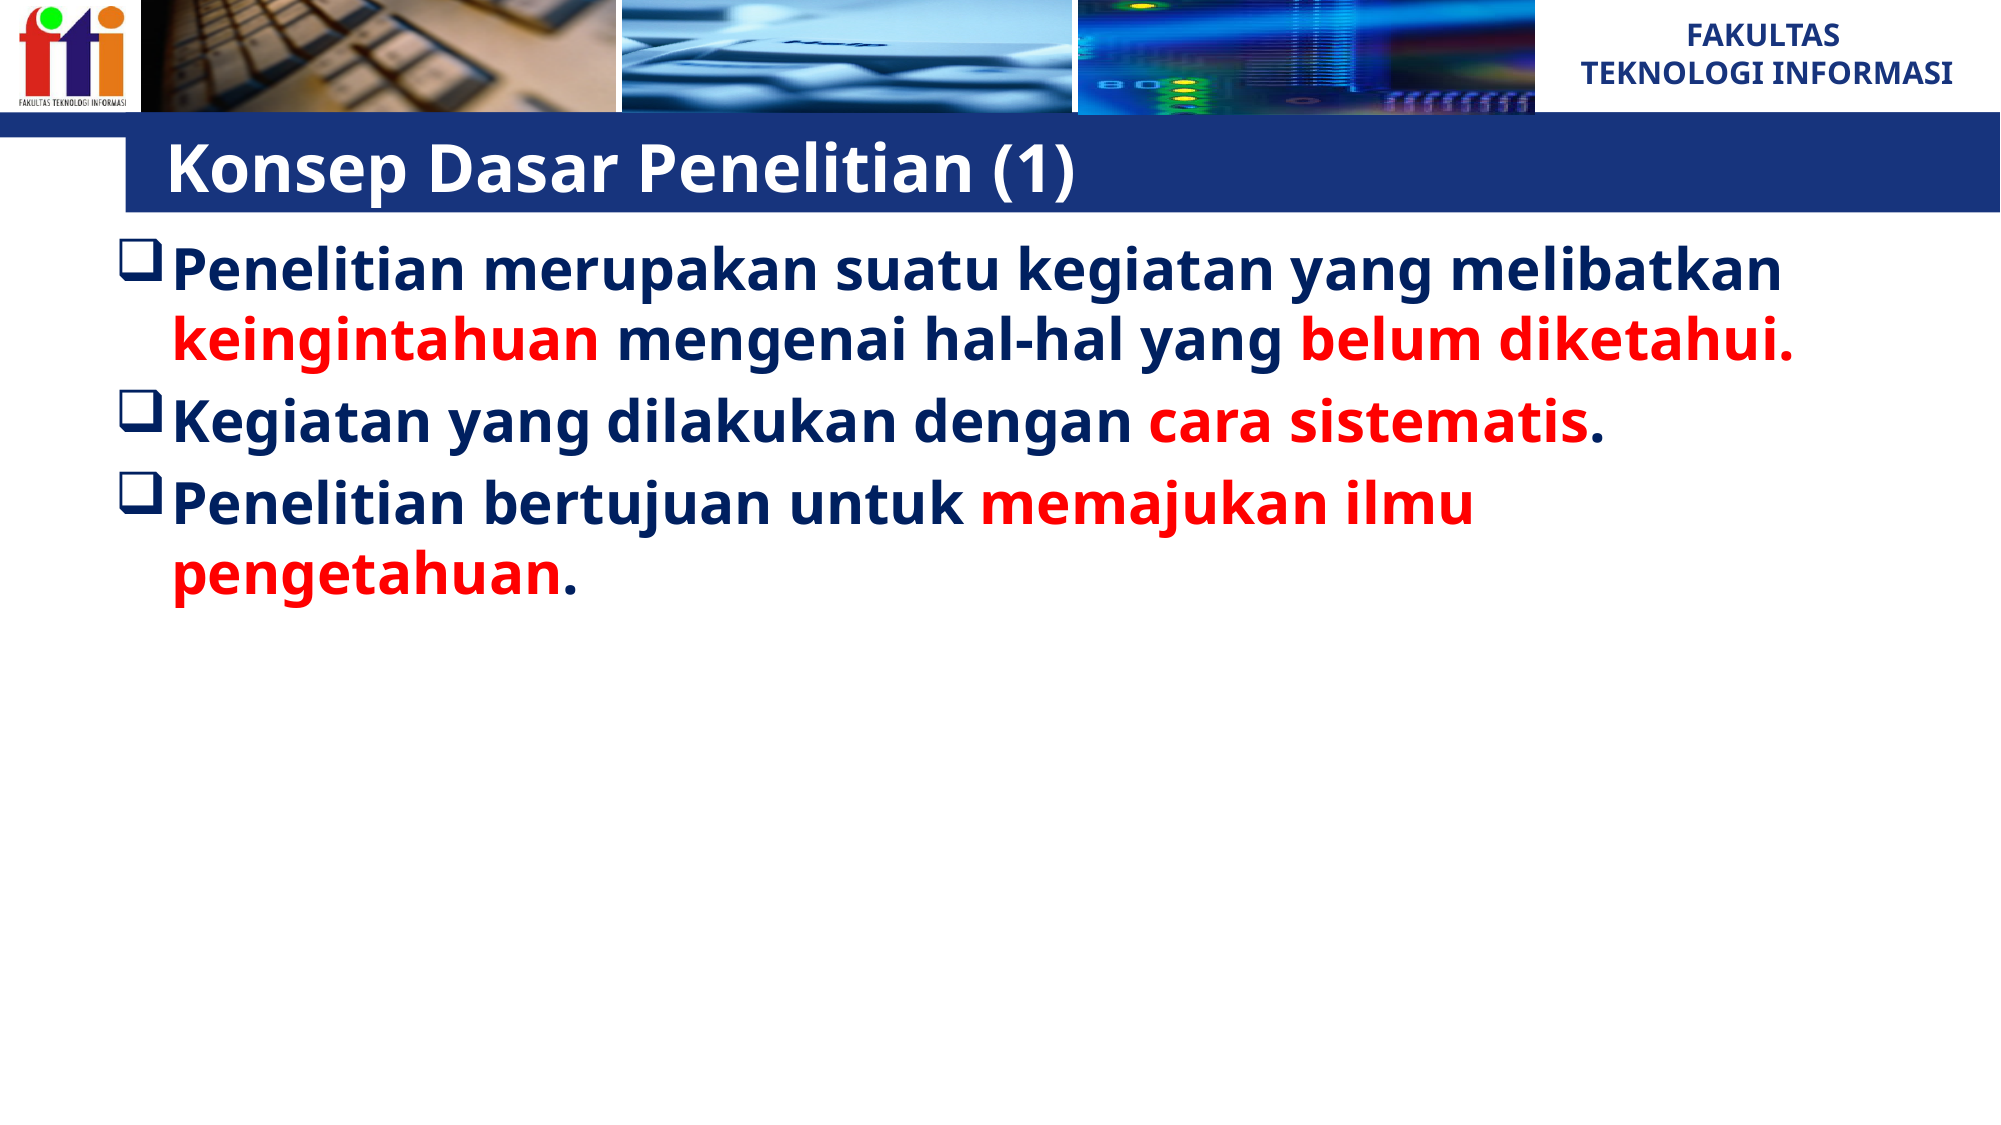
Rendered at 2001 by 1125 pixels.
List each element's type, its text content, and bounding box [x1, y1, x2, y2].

picture [141, 0, 616, 112]
title Konsep Dasar Penelitian (1) [149, 119, 1934, 213]
picture [1078, 0, 1535, 115]
picture [19, 6, 126, 106]
list Penelitian merupakan suatu kegiatan yang melibatkan keingintahuan mengenai hal-hal yang belum diketahui. Kegiatan yang dilakukan dengan cara sistematis. Penelitian bertujuan untuk memajukan ilmu pengetahuan. [99, 224, 1901, 1038]
picture [622, 0, 1072, 113]
